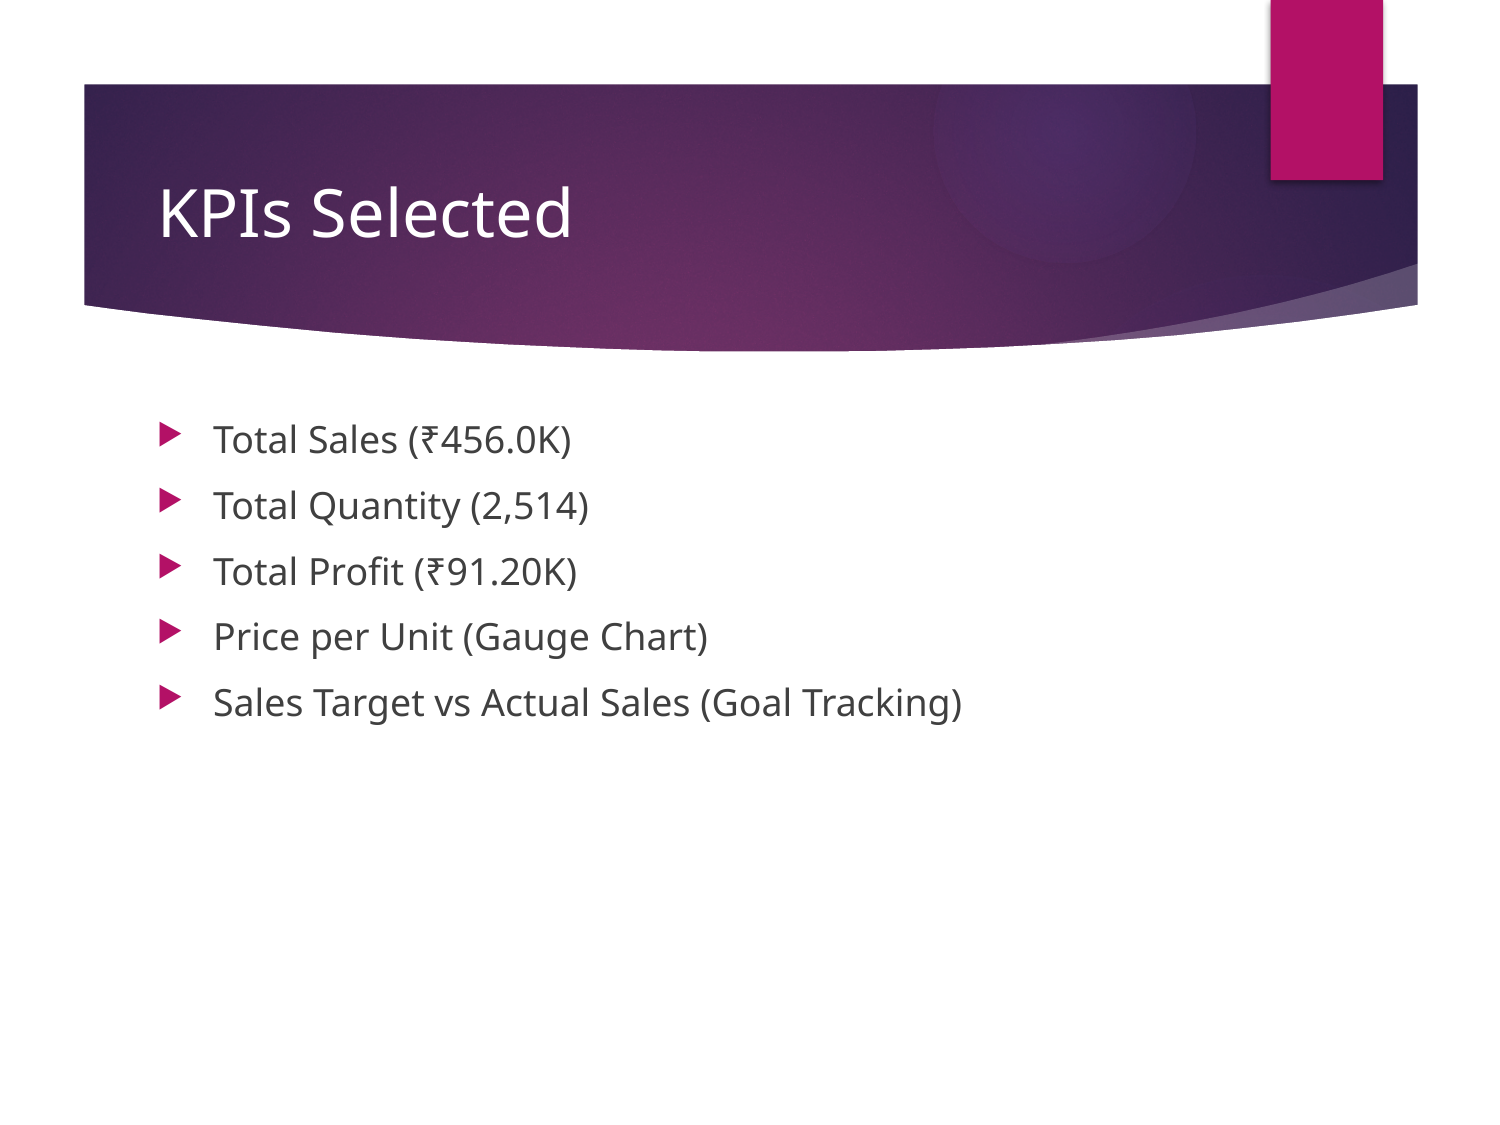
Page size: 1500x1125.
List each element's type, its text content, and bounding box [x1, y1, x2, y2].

list Total Sales (₹456.0K) Total Quantity (2,514) Total Profit (₹91.20K) Price per Unit (Gauge Chart) Sales Target vs Actual Sales (Goal Tracking) [141, 408, 1183, 988]
title KPIs Selected [142, 152, 1183, 269]
